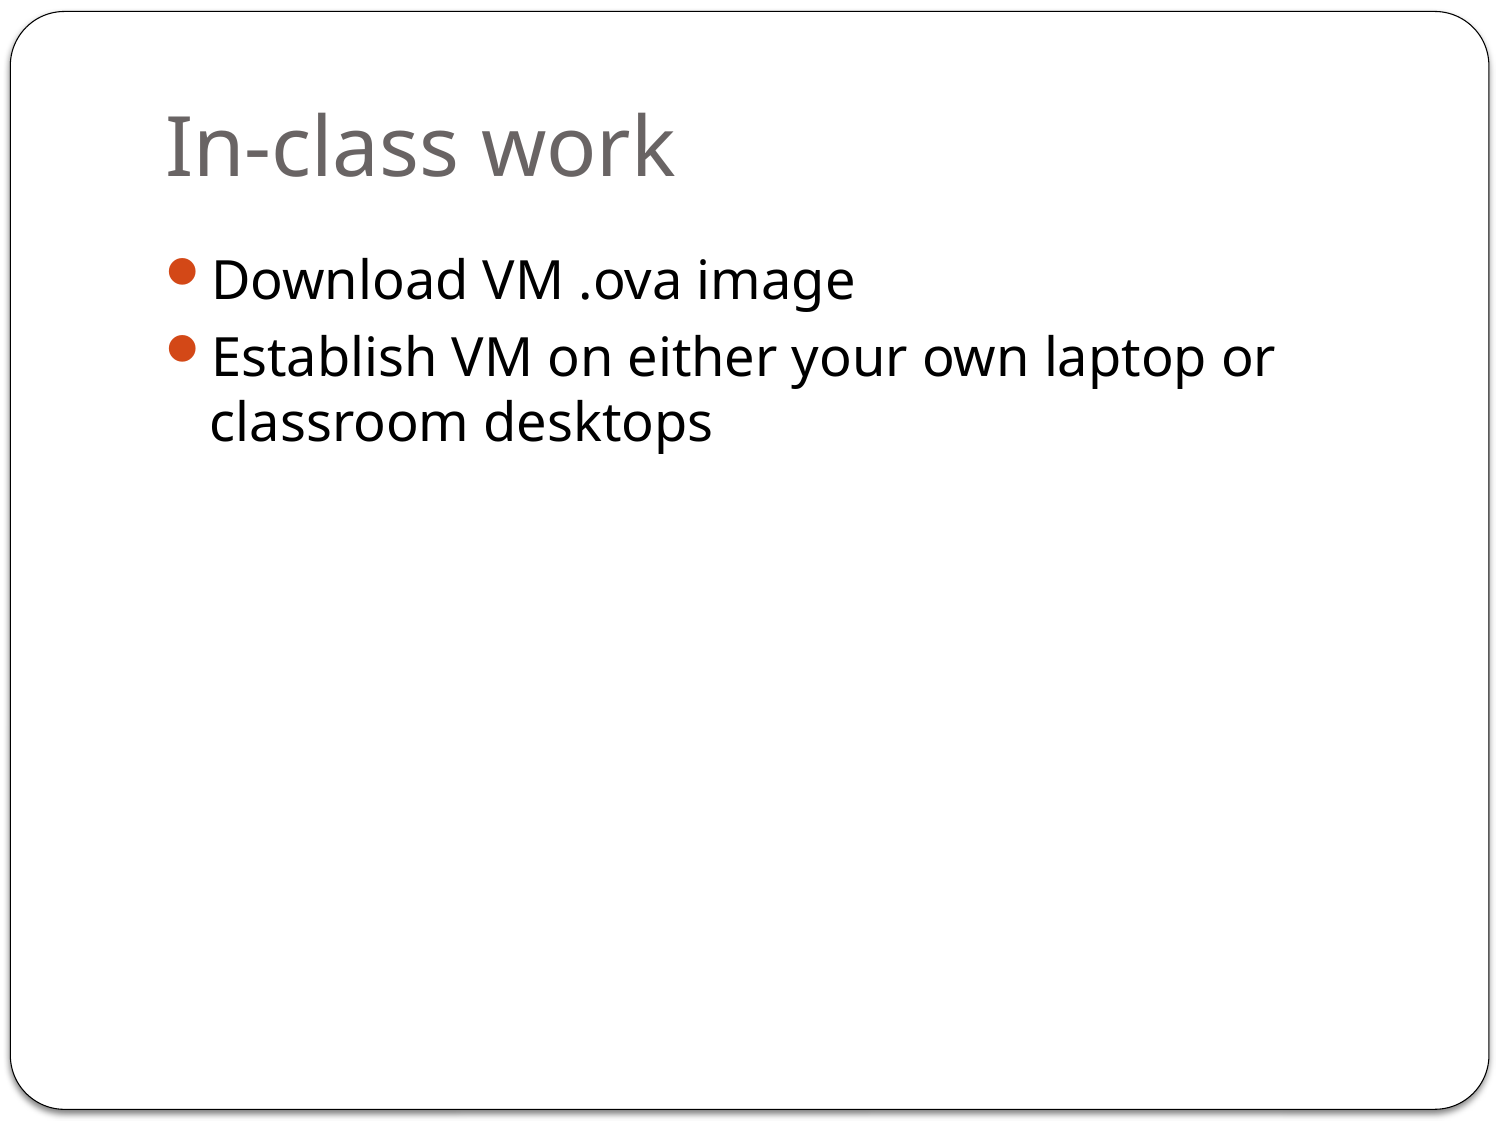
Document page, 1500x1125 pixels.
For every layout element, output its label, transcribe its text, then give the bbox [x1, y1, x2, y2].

list Download VM .ova image Establish VM on either your own laptop or classroom desktops [149, 237, 1426, 988]
title In-class work [149, 44, 1426, 209]
